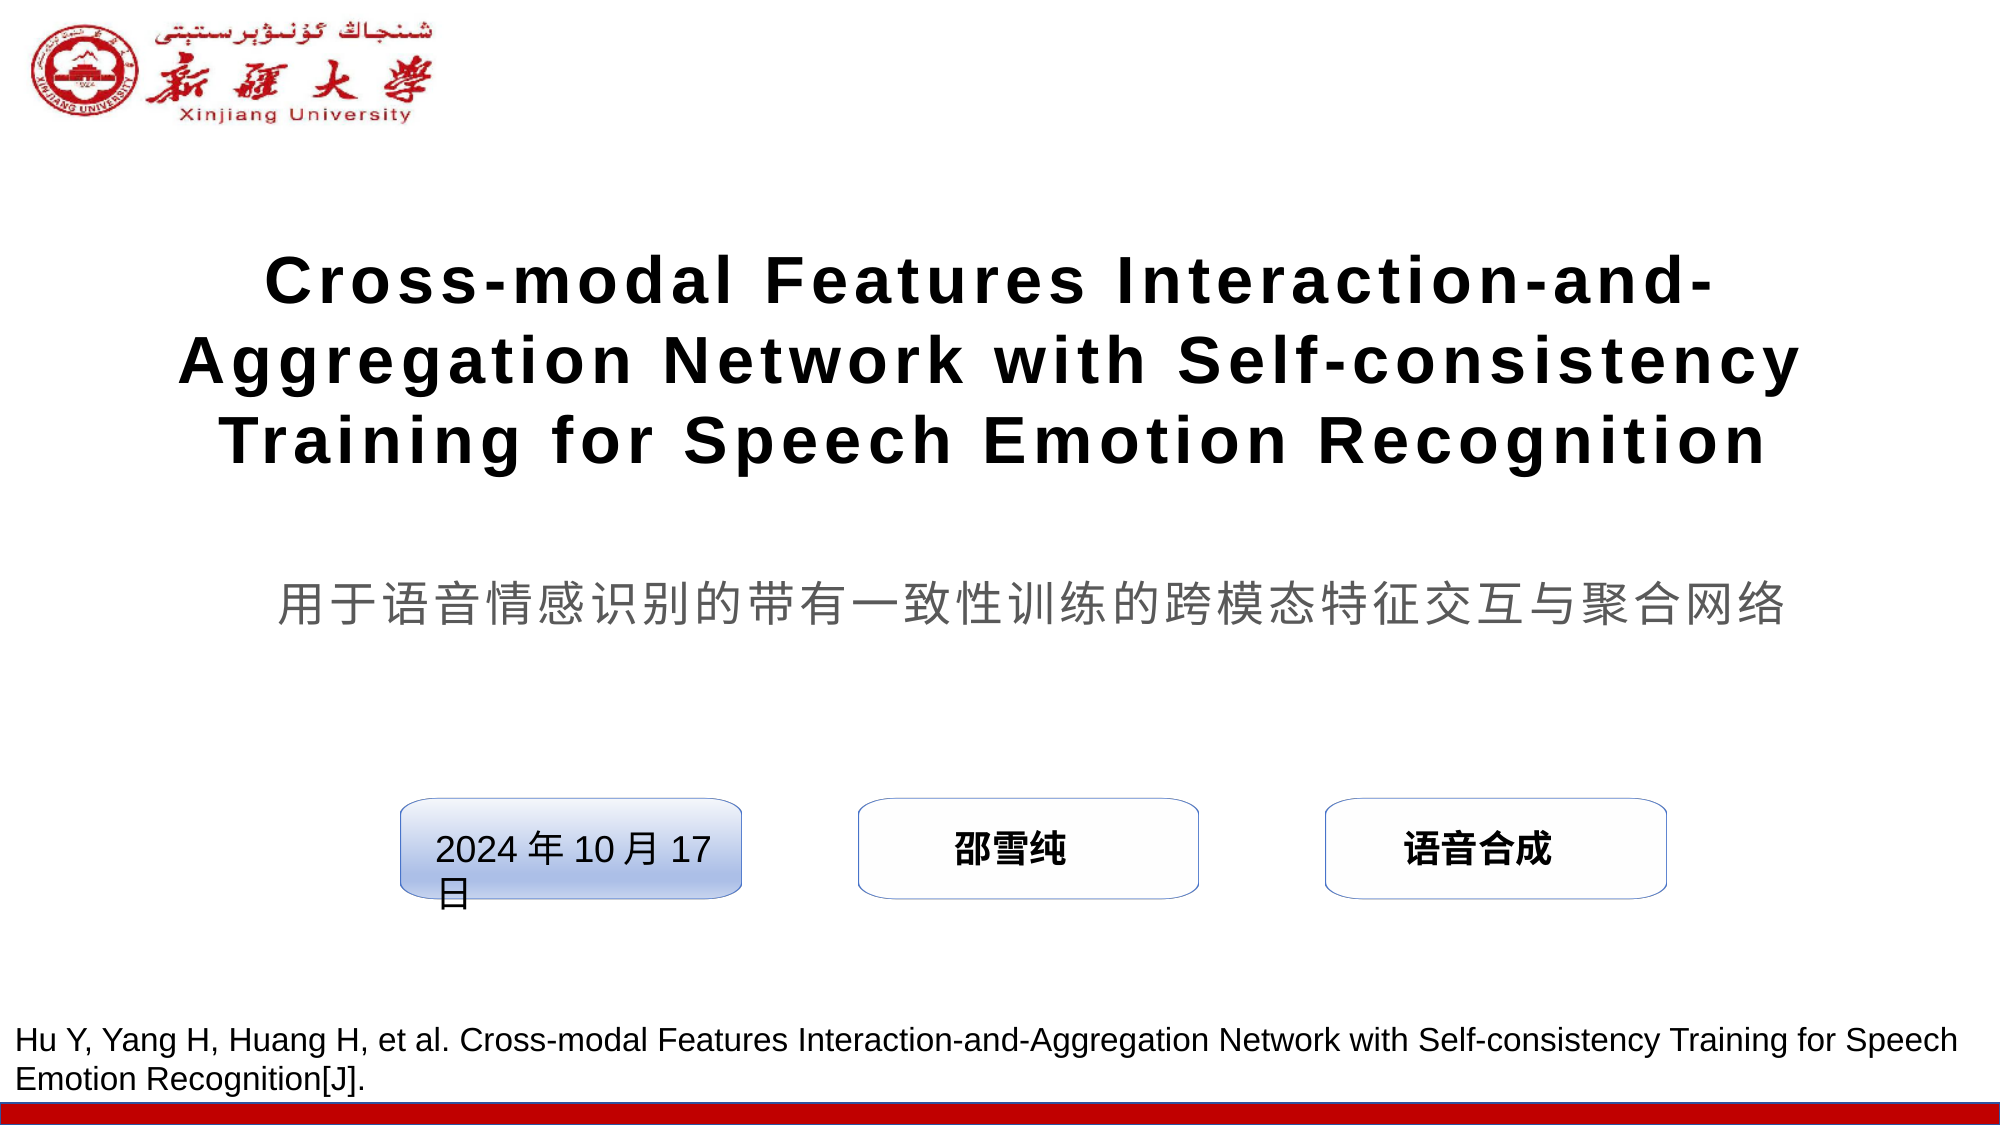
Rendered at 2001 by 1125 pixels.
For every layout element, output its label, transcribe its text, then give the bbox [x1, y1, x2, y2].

text_box Hu Y, Yang H, Huang H, et al. Cross-modal Features Interaction-and-Aggregation Network with Self-consistency Training for Speech Emotion Recognition[J]. [0, 1010, 2000, 1105]
subtitle 用于语音情感识别的带有一致性训练的跨模态特征交互与聚合网络 [237, 560, 1827, 698]
picture [0, 0, 482, 143]
text_box [0, 1105, 2000, 1125]
title Cross-modal Features Interaction-and-Aggregation Network with Self-consistency Training for Speech Emotion Recognition [52, 247, 1934, 485]
picture [400, 772, 743, 924]
picture [1325, 772, 1667, 924]
picture [857, 772, 1200, 924]
